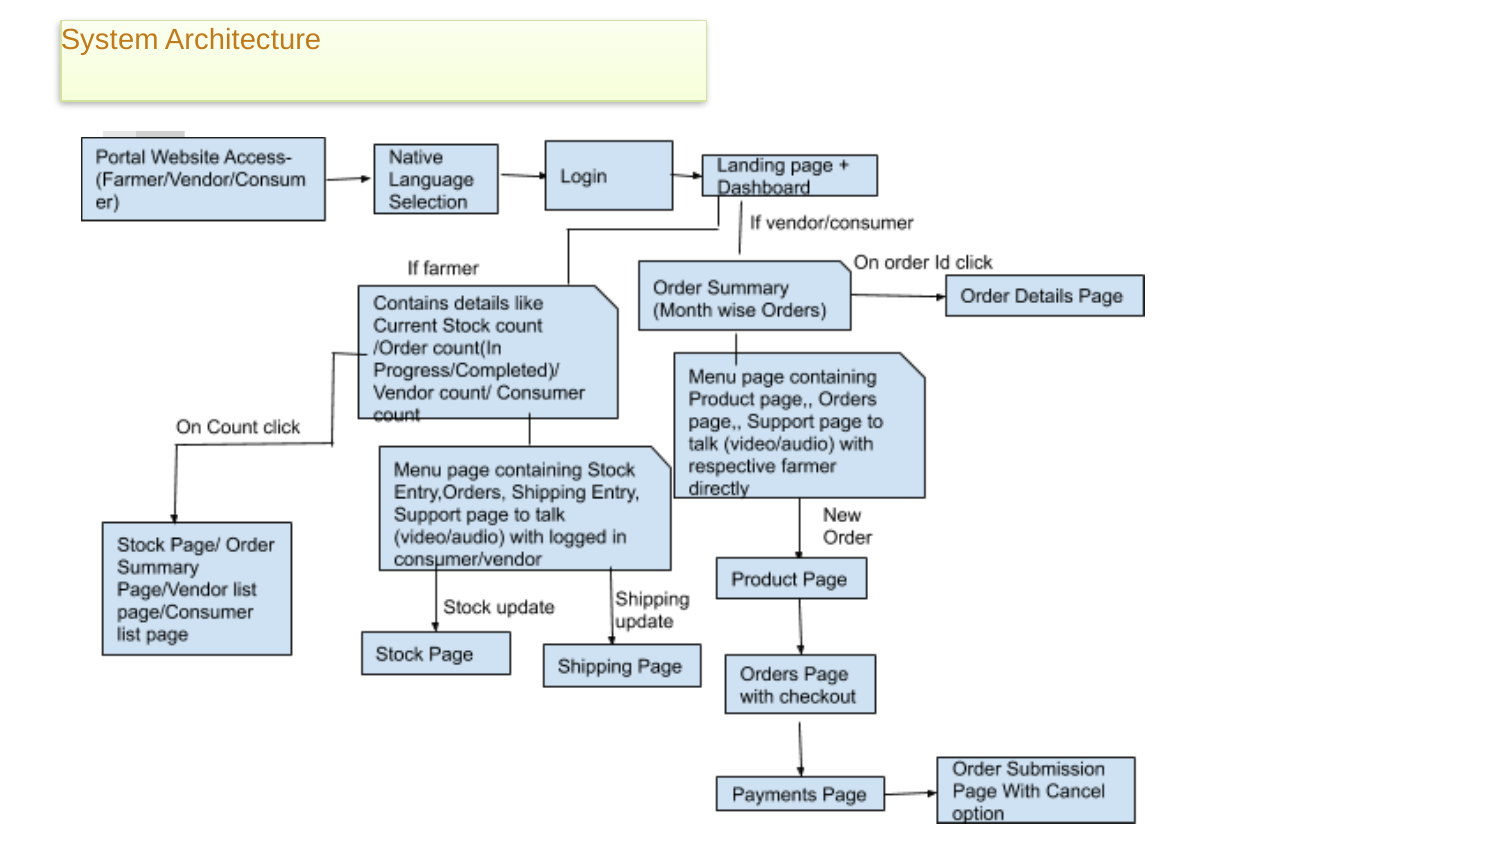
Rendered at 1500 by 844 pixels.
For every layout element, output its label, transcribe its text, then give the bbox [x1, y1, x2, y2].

picture [81, 137, 1145, 824]
title System Architecture [60, 20, 707, 102]
